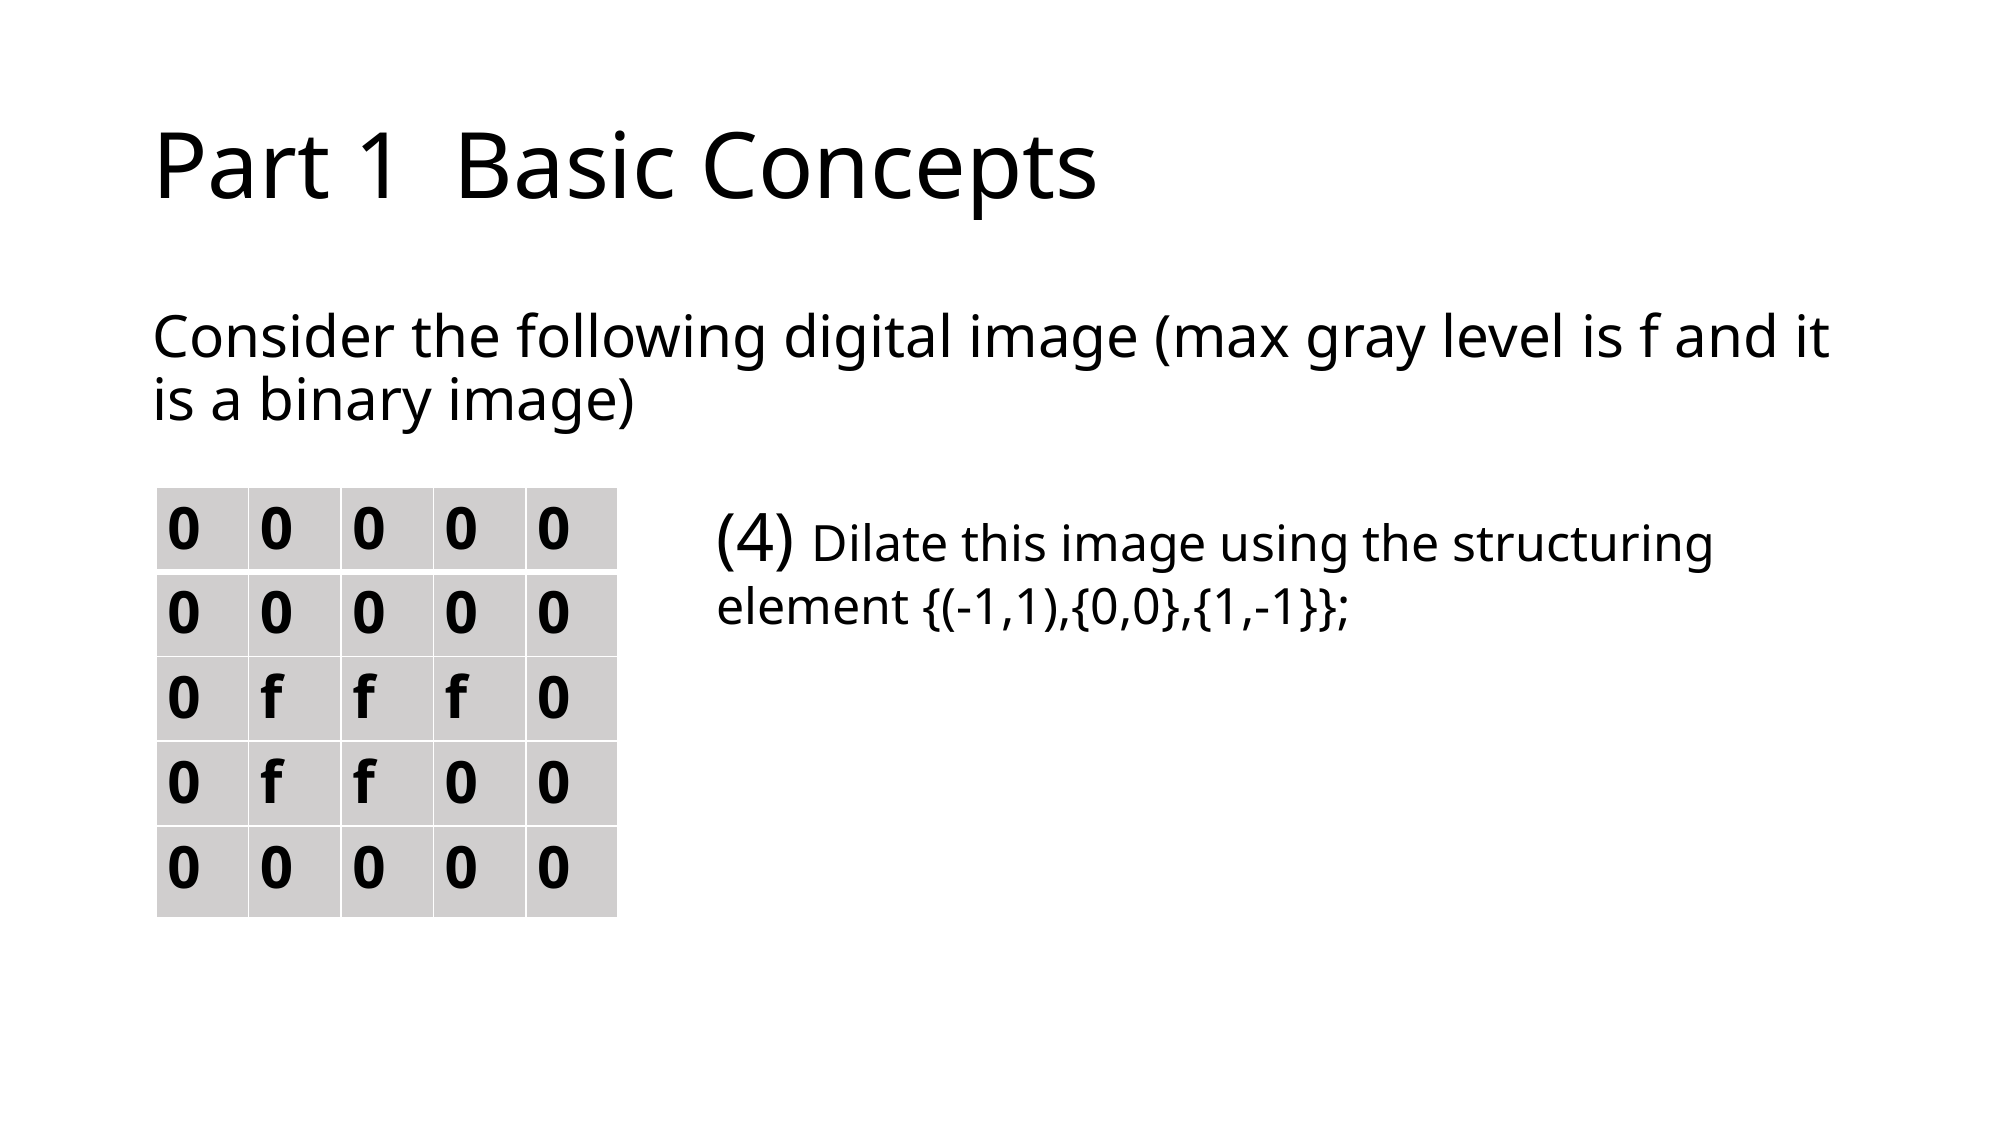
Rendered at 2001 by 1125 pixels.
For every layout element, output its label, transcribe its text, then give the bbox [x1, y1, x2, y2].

table_header 0 [249, 488, 340, 569]
table_header 0 [434, 488, 525, 569]
table_cell 0 [527, 742, 617, 825]
table_cell 0 [249, 827, 340, 917]
table_cell 0 [157, 657, 248, 740]
table_cell f [342, 657, 433, 740]
table_cell f [434, 657, 525, 740]
table_header 0 [527, 488, 617, 569]
table_cell 0 [157, 742, 248, 825]
table_cell 0 [342, 575, 433, 656]
table_cell 0 [157, 827, 248, 917]
table_cell f [249, 742, 340, 825]
title Part 1 Basic Concepts [137, 59, 1863, 278]
table_cell 0 [527, 827, 617, 917]
table_cell f [342, 742, 433, 825]
table_cell 0 [157, 575, 248, 656]
table_header 0 [157, 488, 248, 569]
text_box (4) Dilate this image using the structuring element {(-1,1),{0,0},{1,-1}}; [701, 486, 1780, 687]
table_cell 0 [527, 657, 617, 740]
table_cell 0 [434, 575, 525, 656]
table_cell f [249, 657, 340, 740]
table_cell 0 [249, 575, 340, 656]
table_cell 0 [434, 827, 525, 917]
table_cell 0 [434, 742, 525, 825]
table_cell 0 [342, 827, 433, 917]
list Consider the following digital image (max gray level is f and it is a binary image) [137, 299, 1863, 1014]
table_cell 0 [527, 575, 617, 656]
table_header 0 [342, 488, 433, 569]
